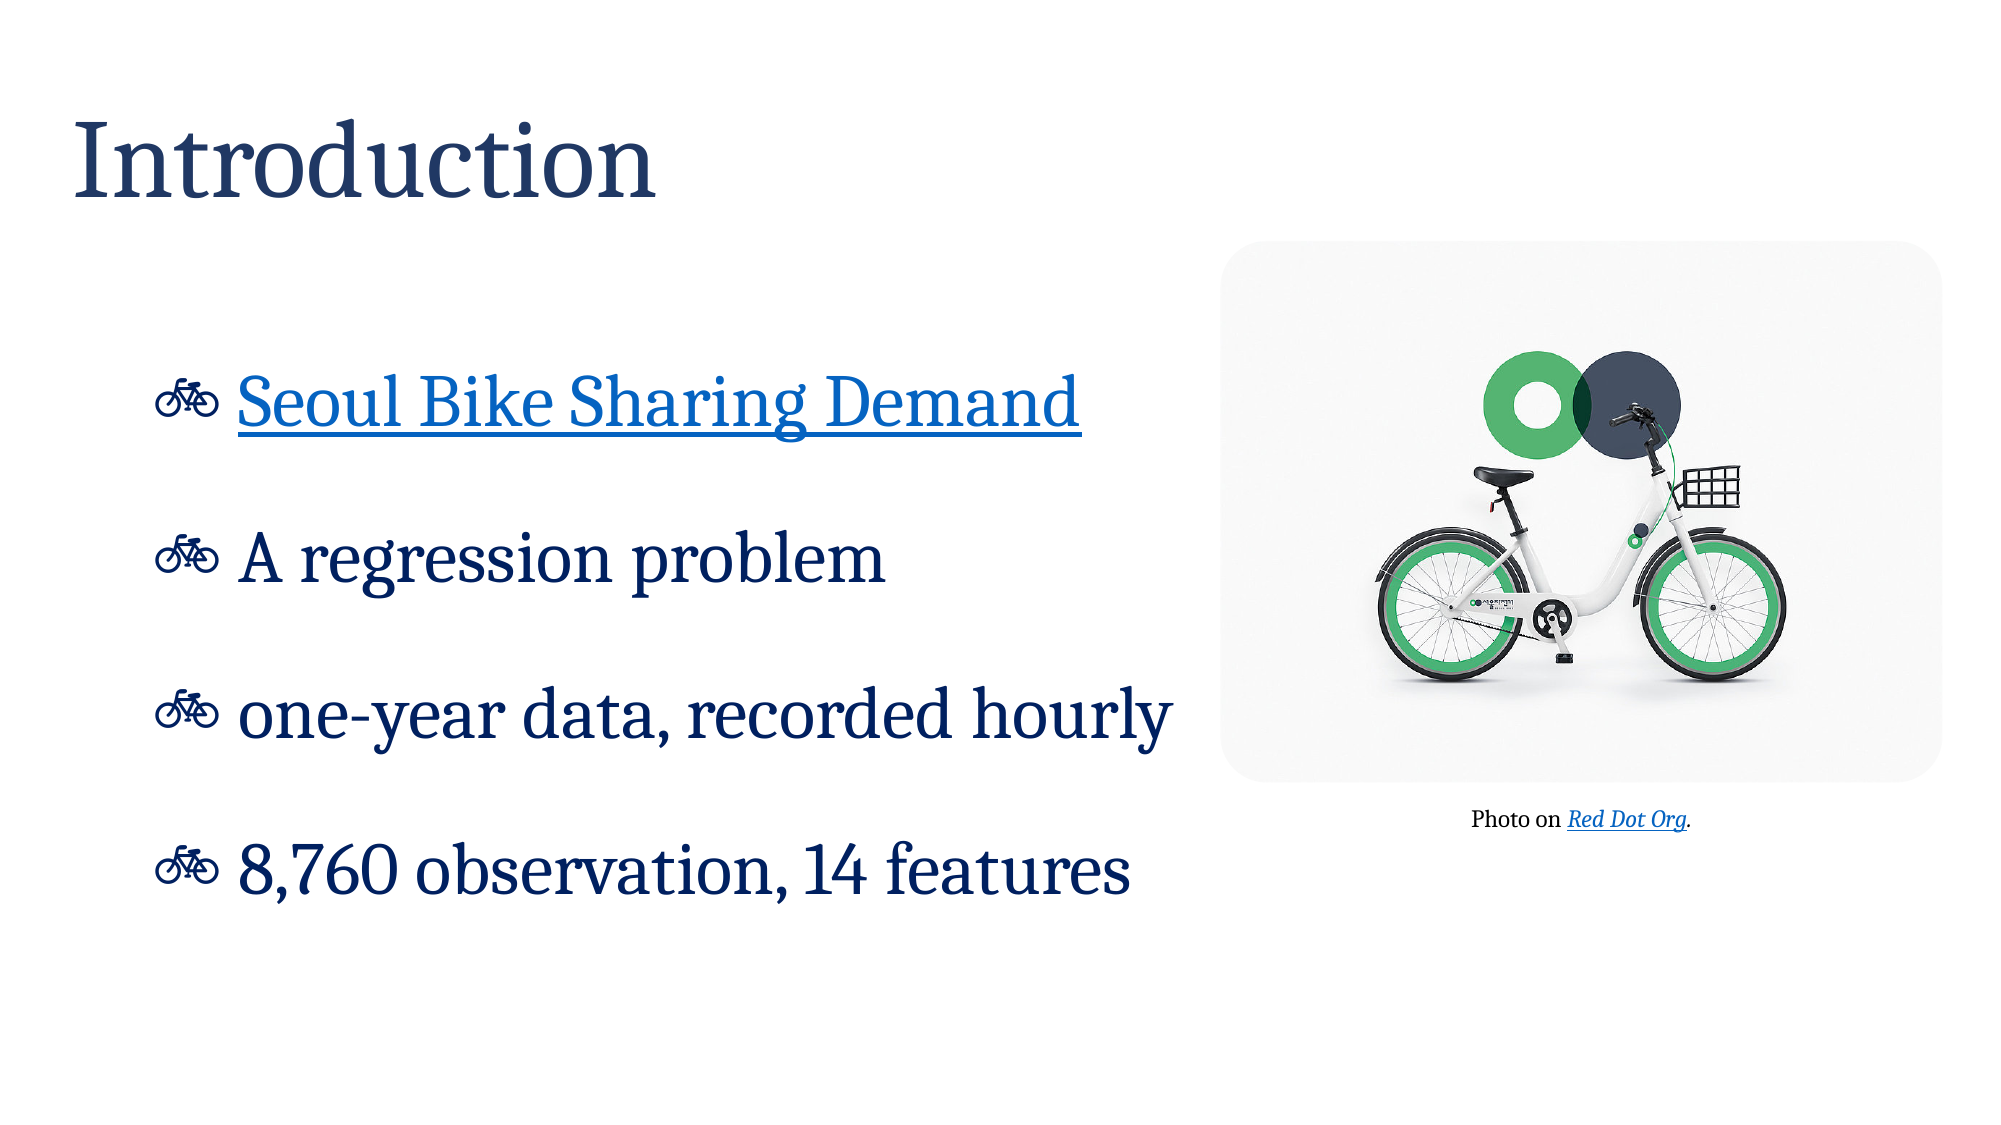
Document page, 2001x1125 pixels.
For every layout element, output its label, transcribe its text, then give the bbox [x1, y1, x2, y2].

picture [1220, 240, 1943, 783]
text_box Photo on Red Dot Org. [1432, 795, 1731, 841]
list Seoul Bike Sharing Demand A regression problem one-year data, recorded hourly 8,760 observation, 14 features [137, 299, 1863, 1014]
title Introduction [57, 52, 1783, 271]
